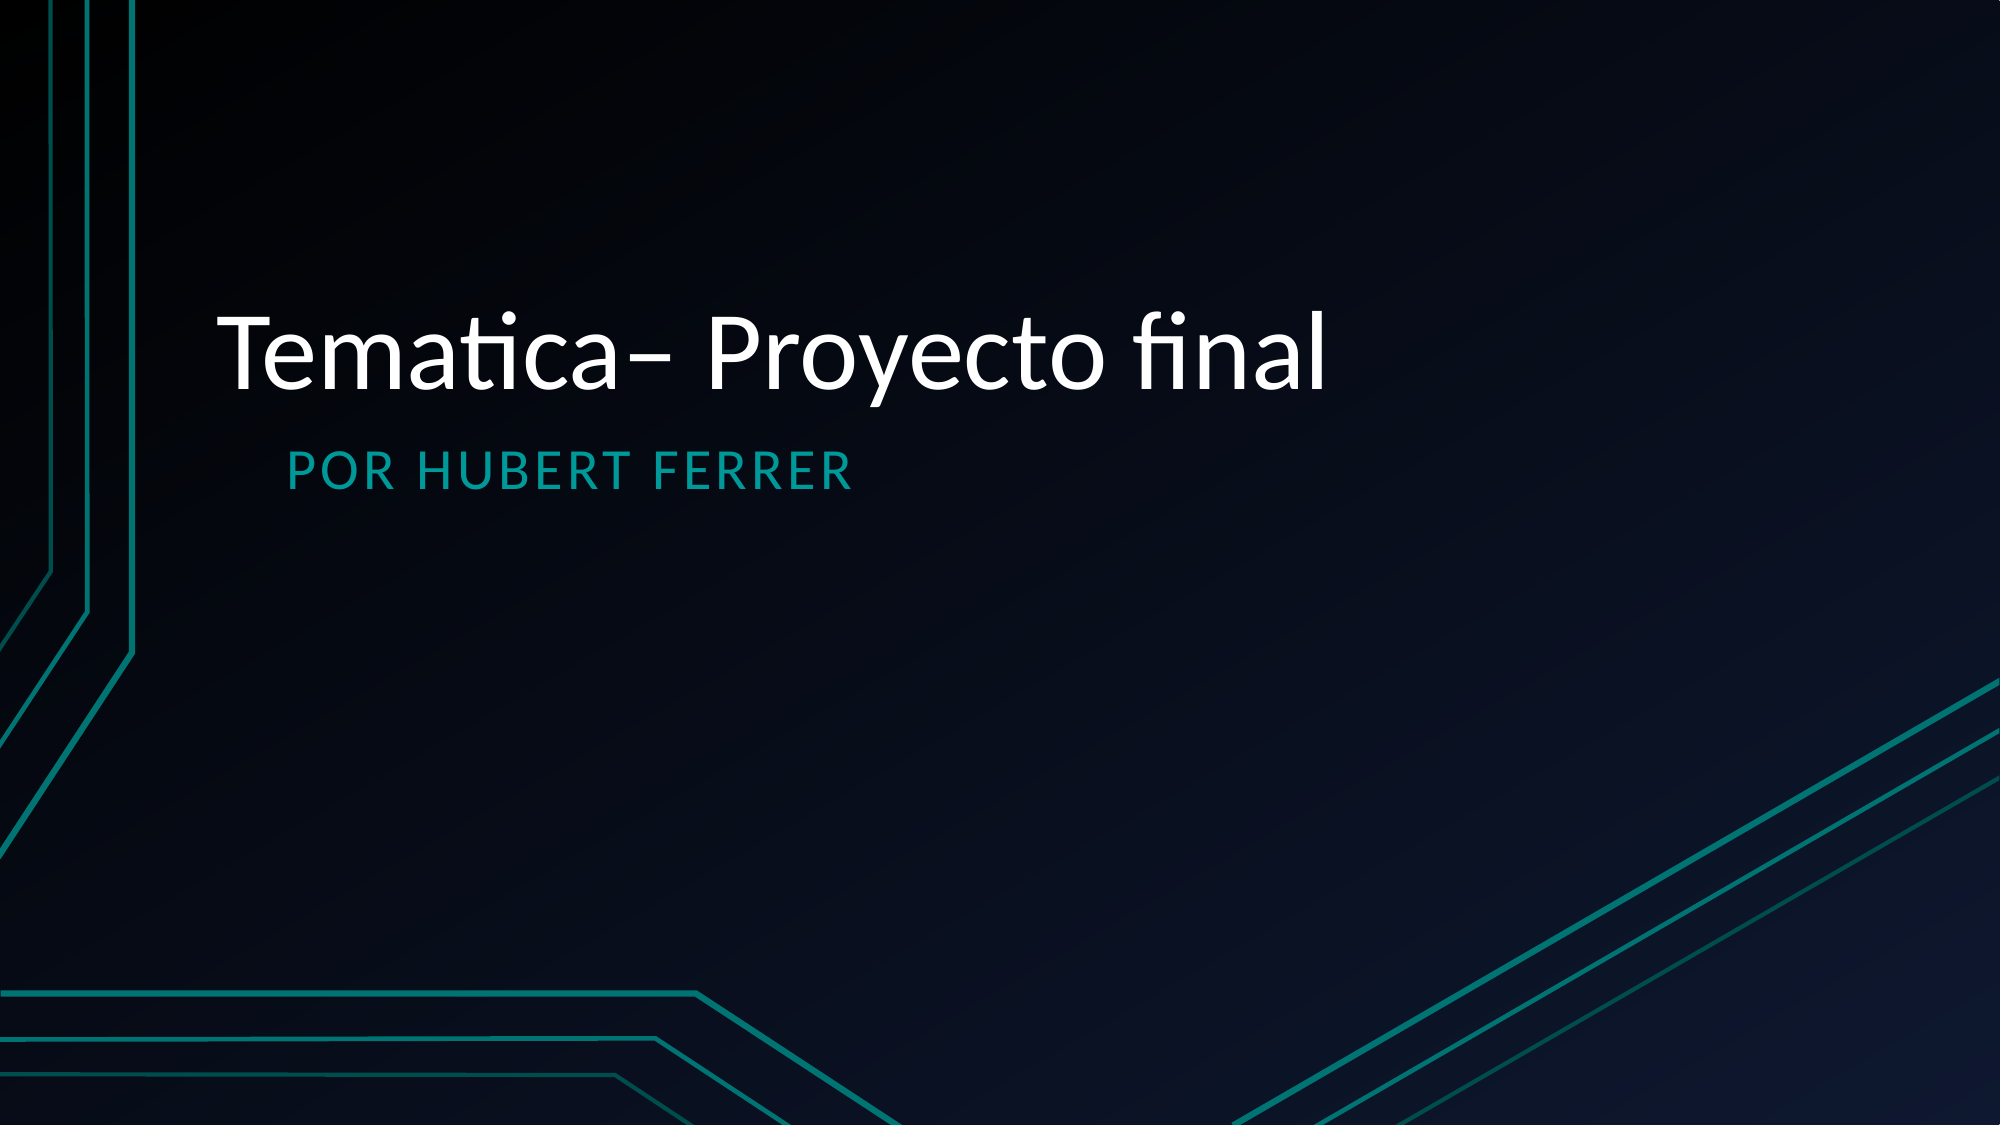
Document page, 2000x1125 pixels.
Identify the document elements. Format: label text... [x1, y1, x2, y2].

title Tematica– Proyecto final [196, 95, 1969, 424]
subtitle POR HUBERT FERRER [266, 429, 1700, 717]
